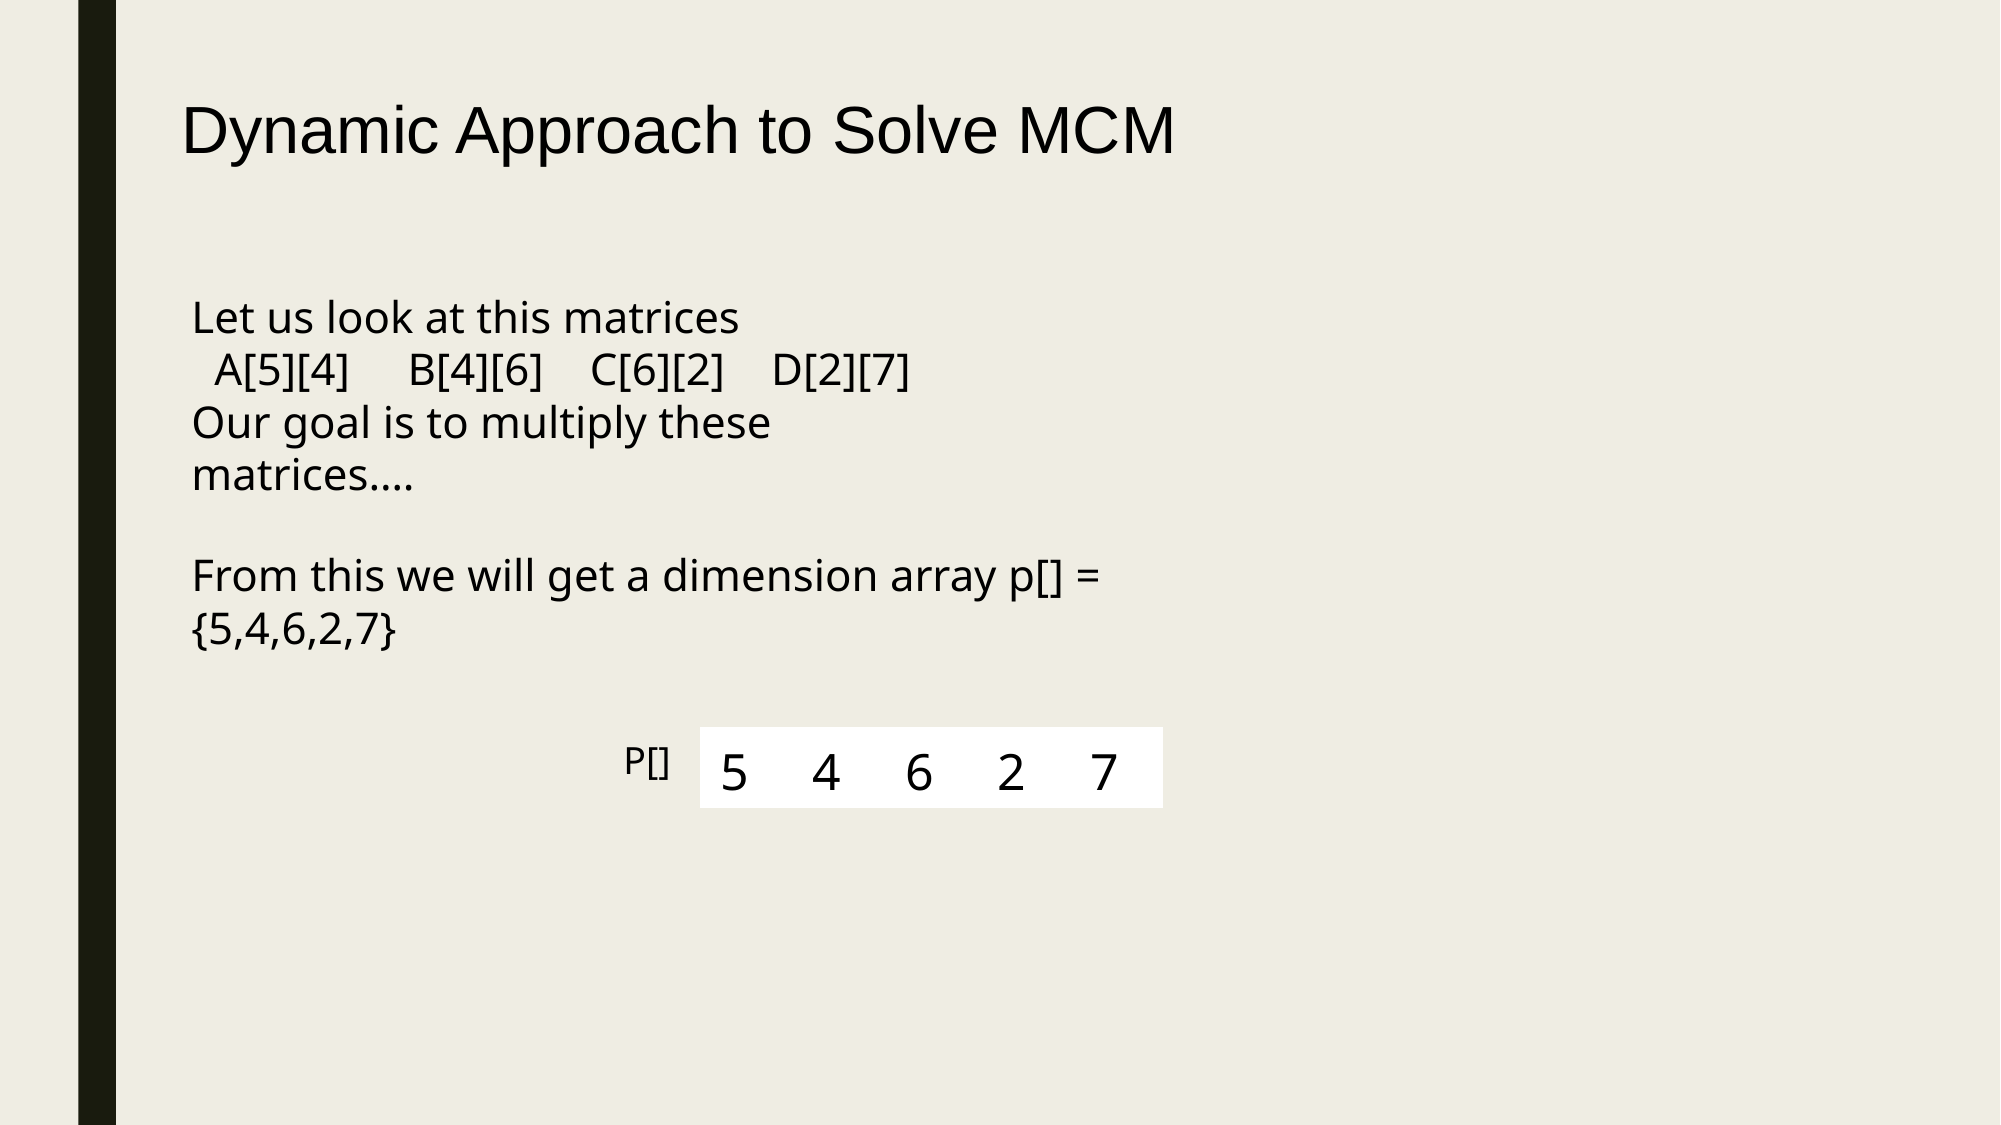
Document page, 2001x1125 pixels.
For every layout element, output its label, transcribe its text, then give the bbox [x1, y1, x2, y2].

table_header 6 [885, 727, 978, 808]
text_box From this we will get a dimension array p[] = {5,4,6,2,7} [171, 538, 1229, 664]
text_box Dynamic Approach to Solve MCM [160, 66, 1916, 254]
table_header 2 [978, 727, 1071, 808]
text_box P[] [603, 727, 700, 793]
text_box Let us look at this matrices A[5][4] B[4][6] C[6][2] D[2][7] Our goal is to multiply these matrices…. [171, 279, 1008, 510]
table_header 4 [793, 727, 885, 808]
table_header 7 [1071, 727, 1163, 808]
table_header 5 [700, 727, 793, 808]
